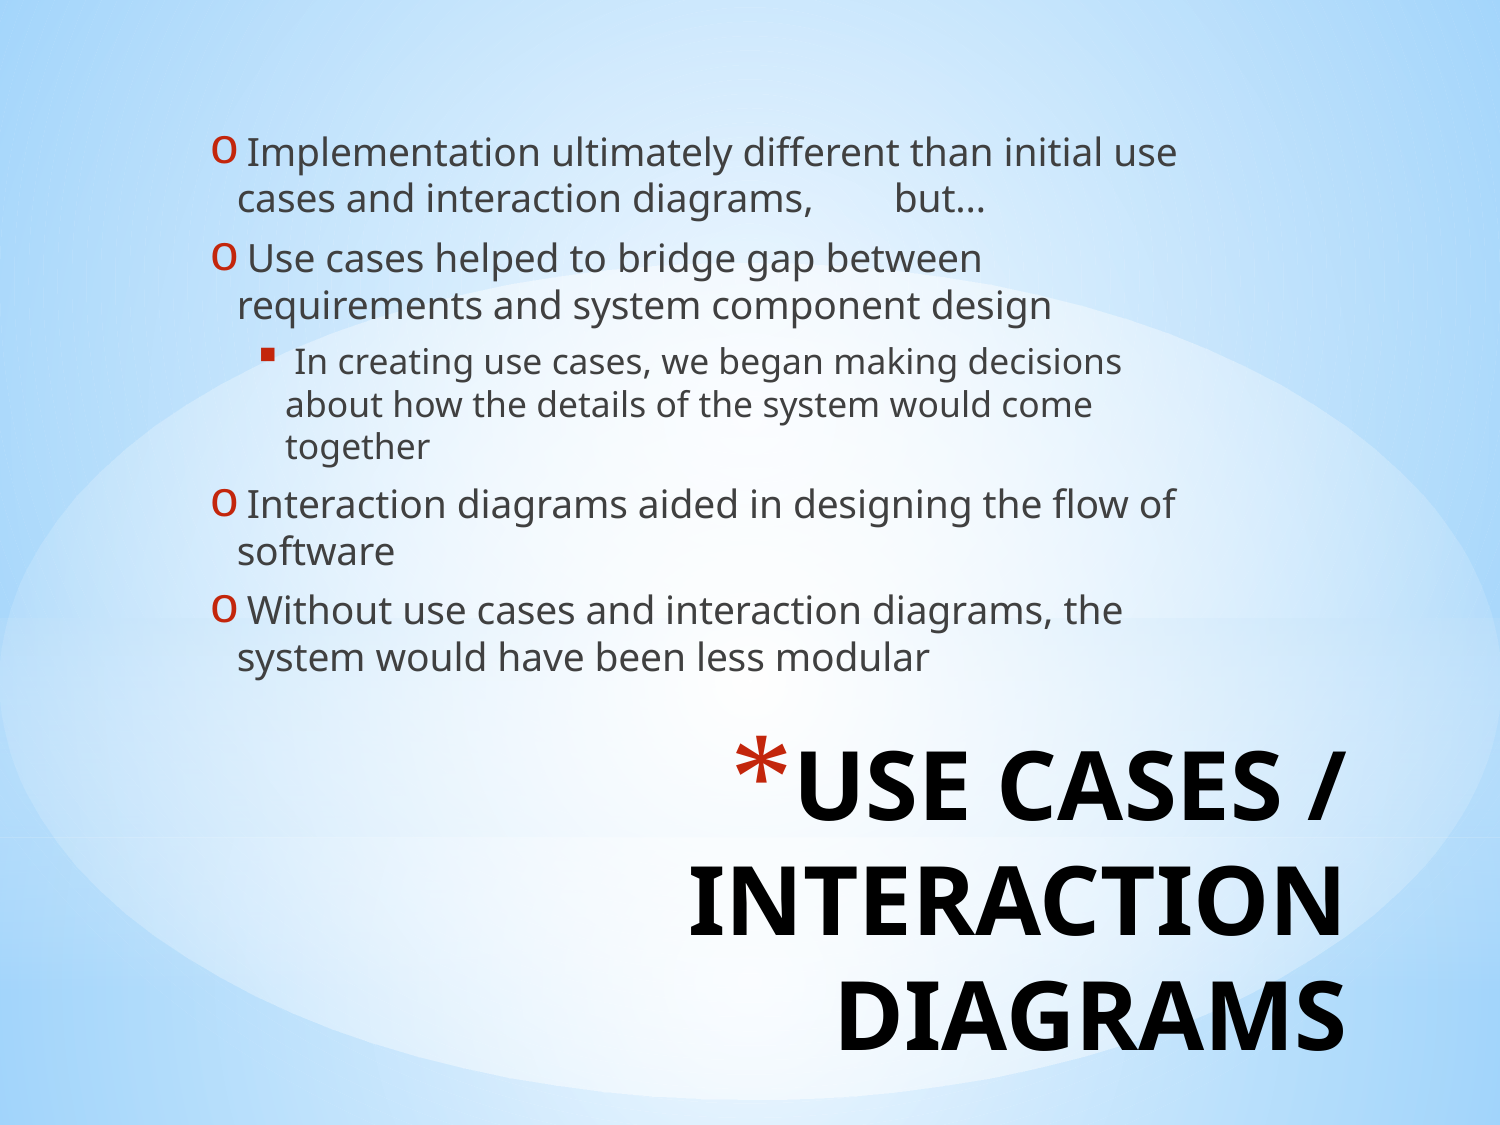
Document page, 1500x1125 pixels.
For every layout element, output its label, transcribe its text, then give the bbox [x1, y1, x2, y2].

list Implementation ultimately different than initial use cases and interaction diagrams, but… Use cases helped to bridge gap between requirements and system component design In creating use cases, we began making decisions about how the details of the system would come together Interaction diagrams aided in designing the flow of software Without use cases and interaction diagrams, the system would have been less modular [187, 120, 1238, 690]
title USE CASES / INTERACTION DIAGRAMS [114, 717, 1363, 905]
